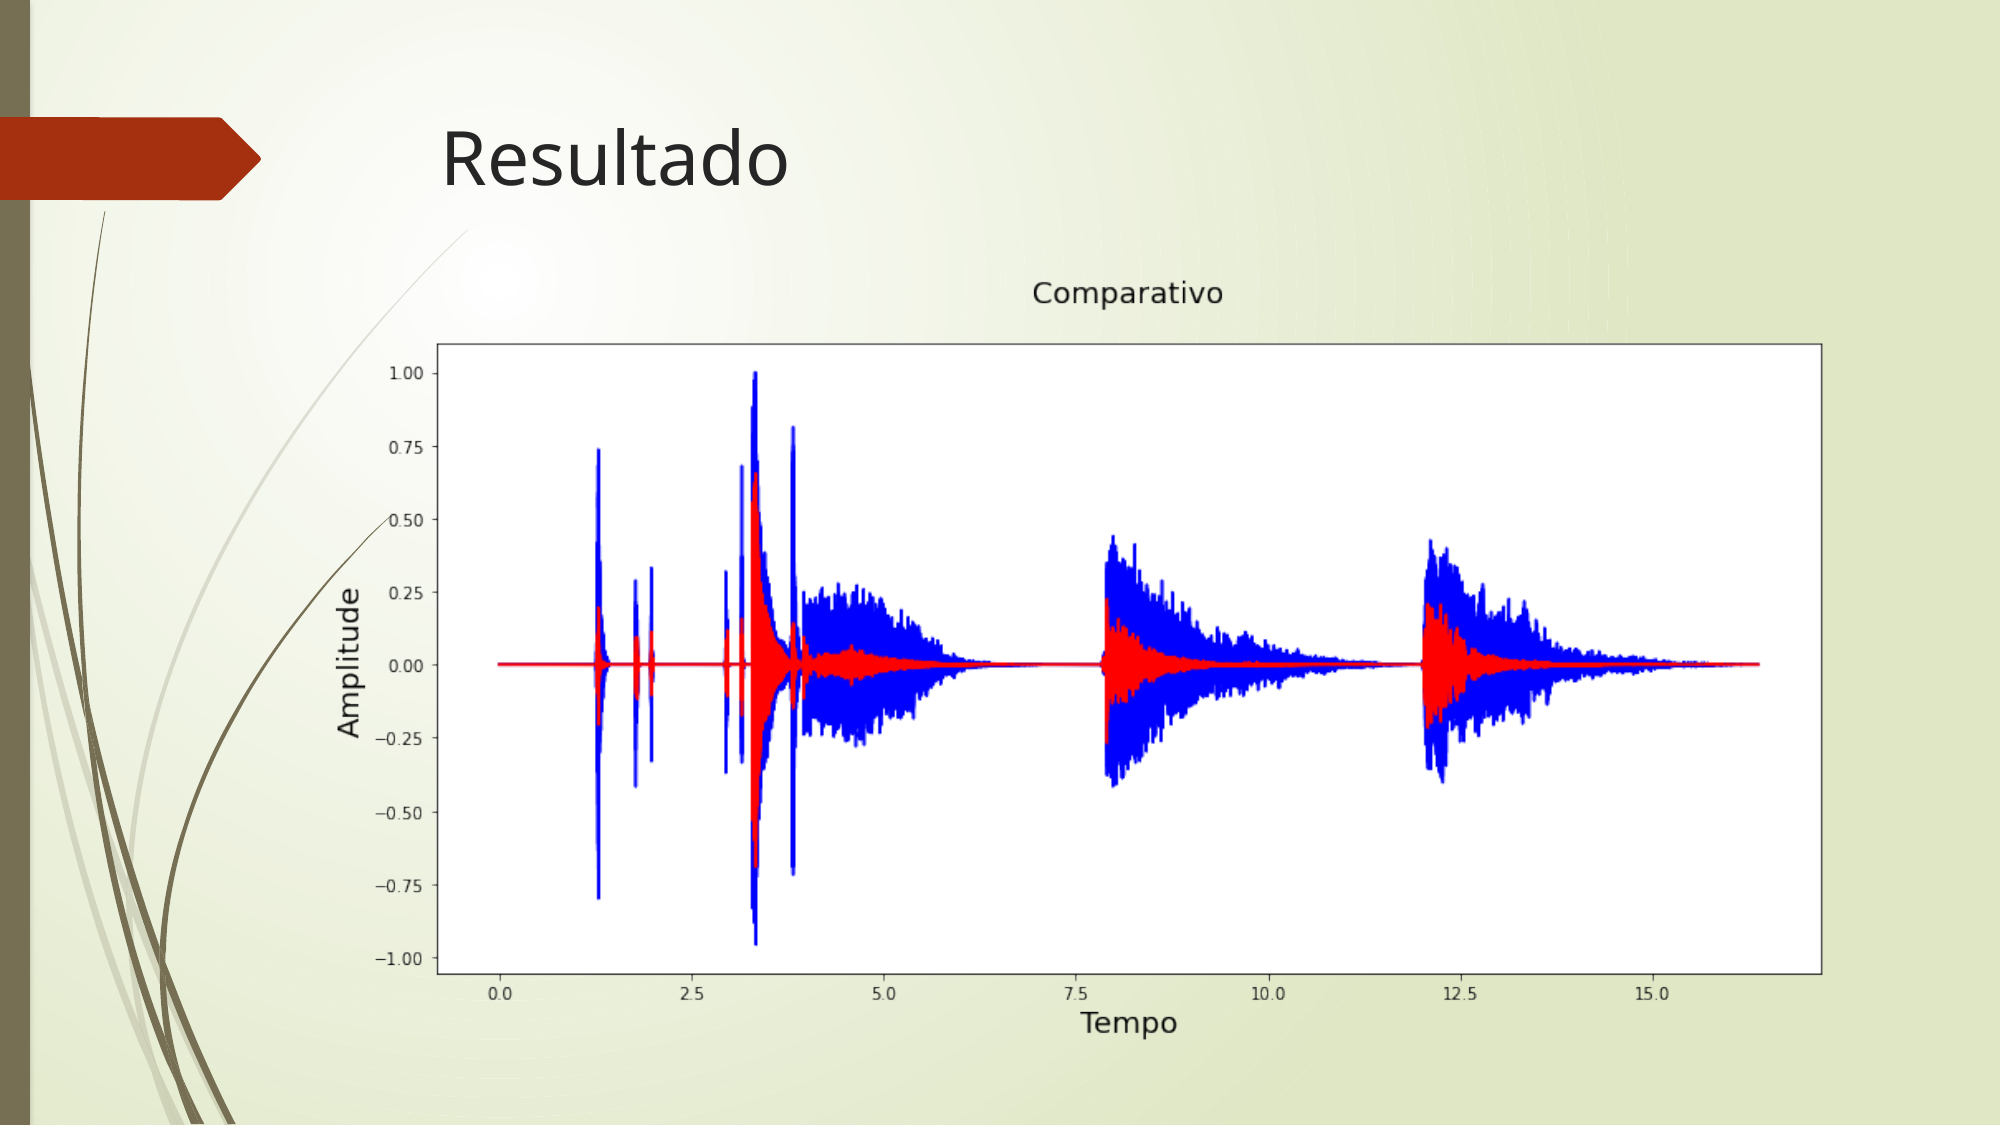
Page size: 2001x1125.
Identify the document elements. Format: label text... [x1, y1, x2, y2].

title Resultado [425, 102, 1888, 313]
picture [326, 269, 1833, 1051]
